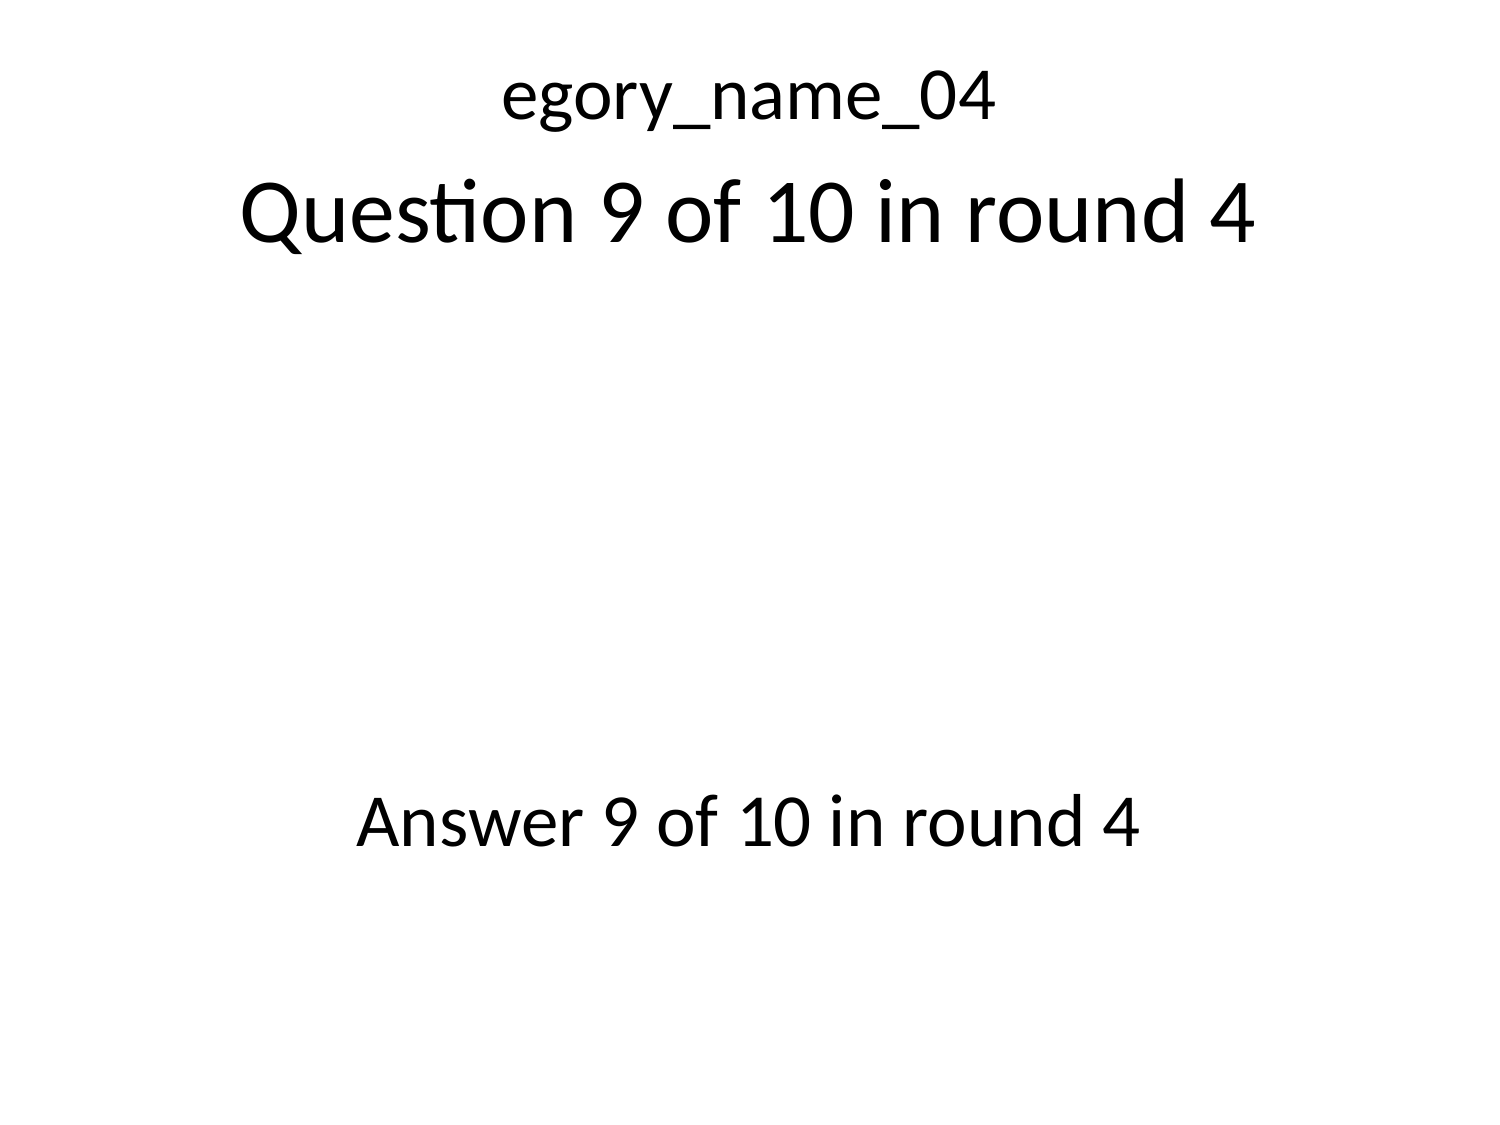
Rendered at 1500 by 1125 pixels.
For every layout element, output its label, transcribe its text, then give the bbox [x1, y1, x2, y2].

text_box Answer 9 of 10 in round 4 [35, 764, 1463, 921]
text_box Question 9 of 10 in round 4 [35, 143, 1463, 764]
text_box egory_name_04 [35, 37, 1463, 143]
